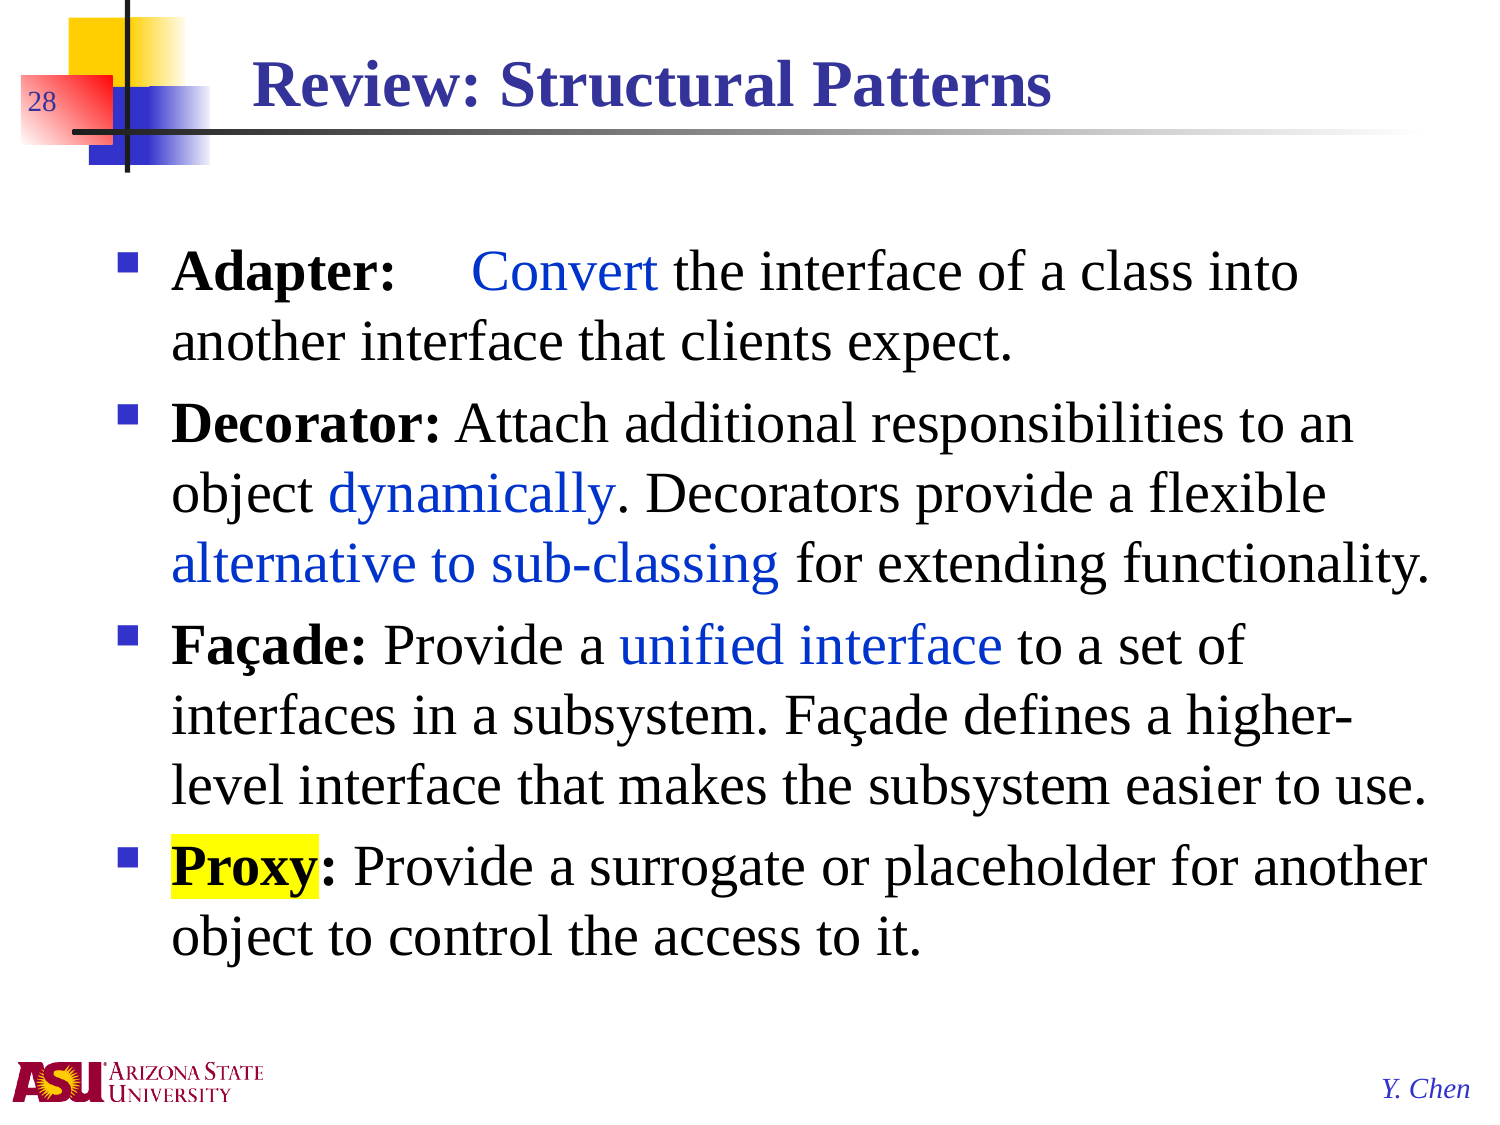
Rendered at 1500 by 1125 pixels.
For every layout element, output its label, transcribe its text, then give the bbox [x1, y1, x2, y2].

list Adapter: Convert the interface of a class into another interface that clients expect. Decorator: Attach additional responsibilities to an object dynamically. Decorators provide a flexible alternative to sub-classing for extending functionality. Façade: Provide a unified interface to a set of interfaces in a subsystem. Façade defines a higher-level interface that makes the subsystem easier to use. Proxy: Provide a surrogate or placeholder for another object to control the access to it. [99, 224, 1457, 981]
title Review: Structural Patterns [237, 24, 1488, 128]
picture [12, 1062, 263, 1102]
slide_number 28 [12, 49, 326, 126]
